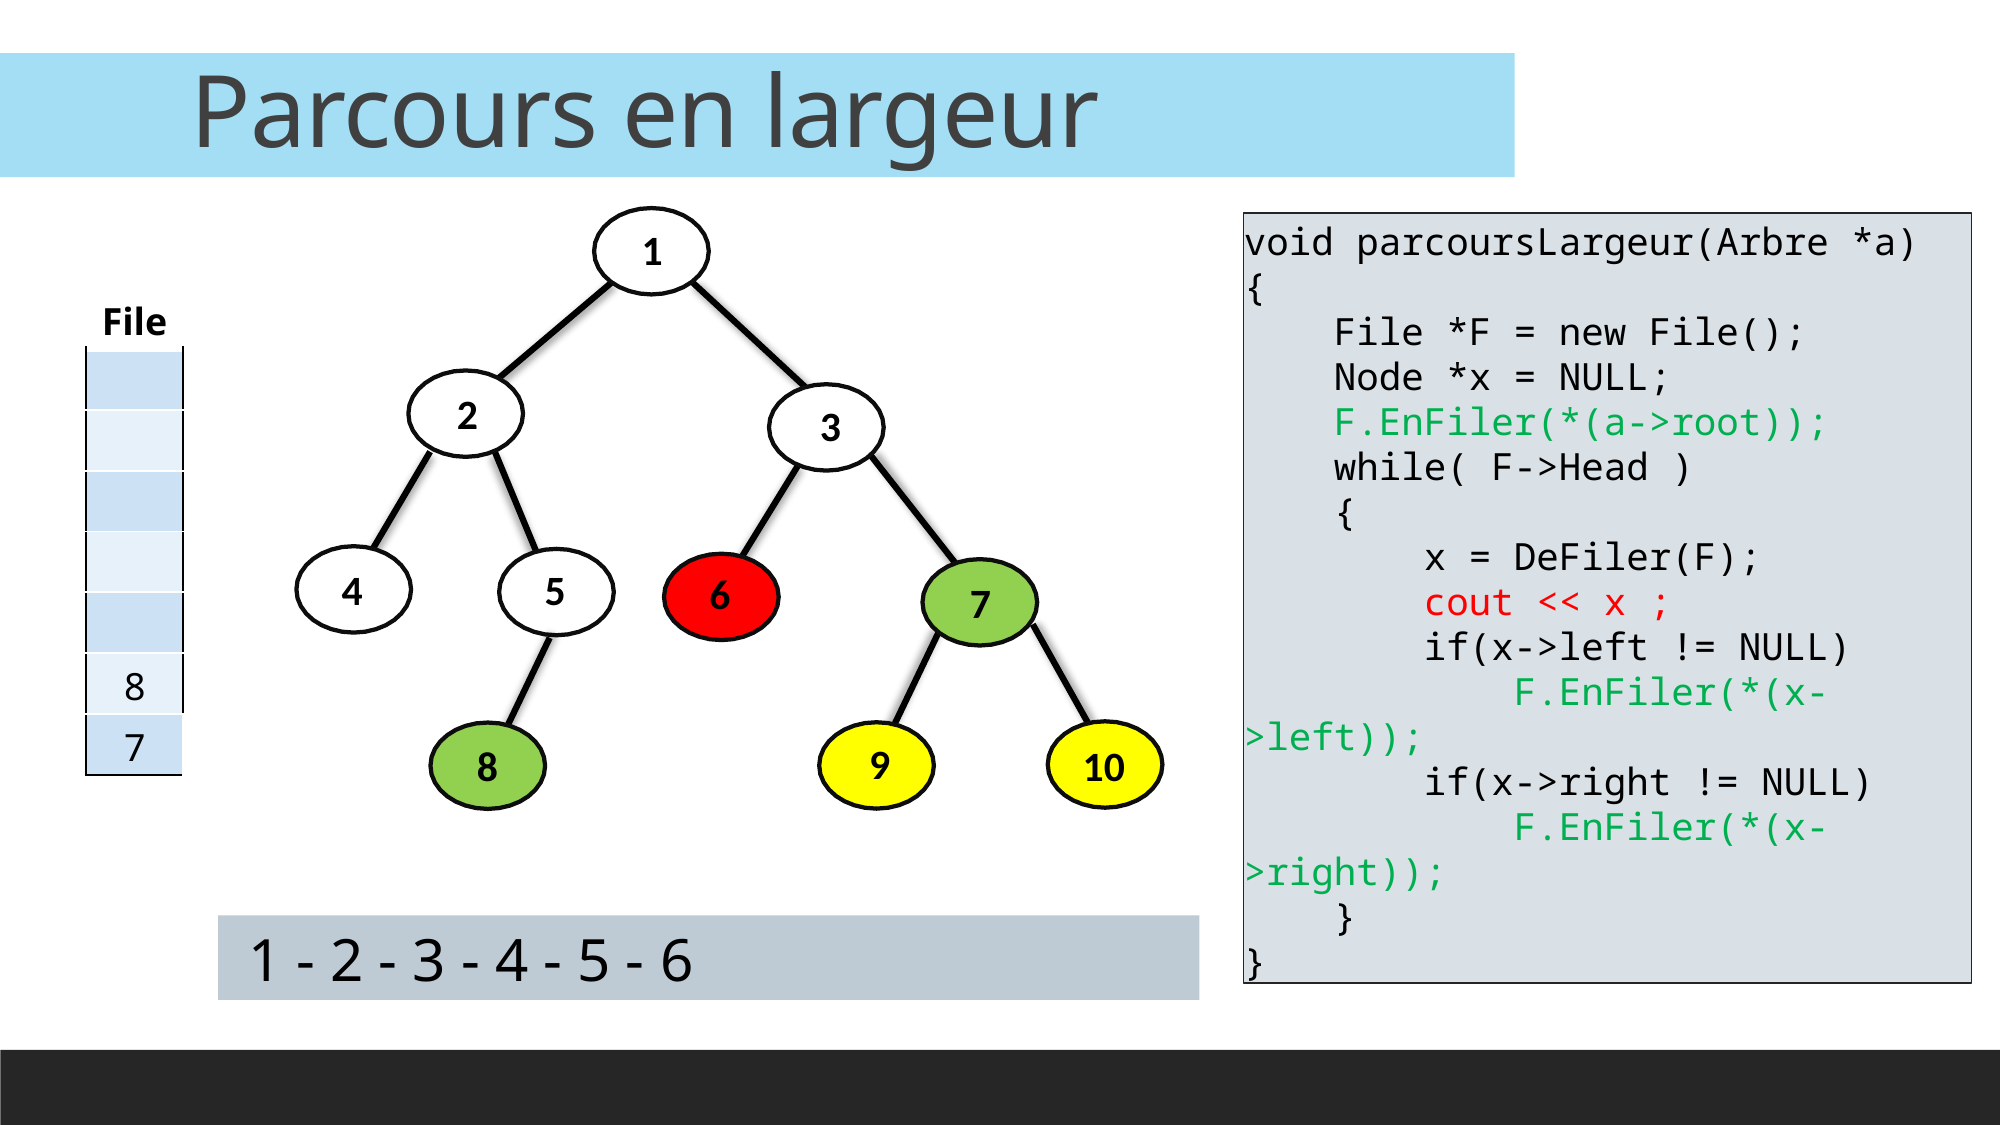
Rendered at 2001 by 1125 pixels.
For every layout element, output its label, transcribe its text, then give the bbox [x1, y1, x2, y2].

table_cell [87, 411, 182, 470]
table_cell [87, 593, 182, 652]
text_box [765, 381, 888, 474]
table_cell [87, 532, 182, 591]
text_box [292, 543, 415, 636]
table_cell 7 [87, 715, 182, 774]
table_header File [87, 289, 182, 346]
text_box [355, 272, 1104, 739]
table_cell [87, 352, 182, 409]
table_cell 8 [87, 654, 182, 713]
text_box void parcoursLargeur(Arbre *a) { File *F = new File(); Node *x = NULL; F.EnFiler(*(a->root)); while( F->Head ) { x = DeFiler(F); cout << x ; if(x->left != NULL) F.EnFiler(*(x->left)); if(x->right != NULL) F.EnFiler(*(x->right)); } } [1243, 213, 1972, 983]
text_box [660, 550, 783, 644]
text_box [815, 719, 938, 812]
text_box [404, 367, 527, 461]
table_cell [87, 472, 182, 531]
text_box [590, 204, 713, 298]
title Parcours en largeur [0, 53, 1515, 178]
text_box 1 - 2 - 3 - 4 - 5 - 6 [218, 915, 1200, 1000]
picture [493, 627, 565, 743]
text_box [1044, 718, 1166, 811]
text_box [919, 556, 1041, 649]
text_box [495, 545, 618, 639]
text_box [427, 719, 549, 813]
